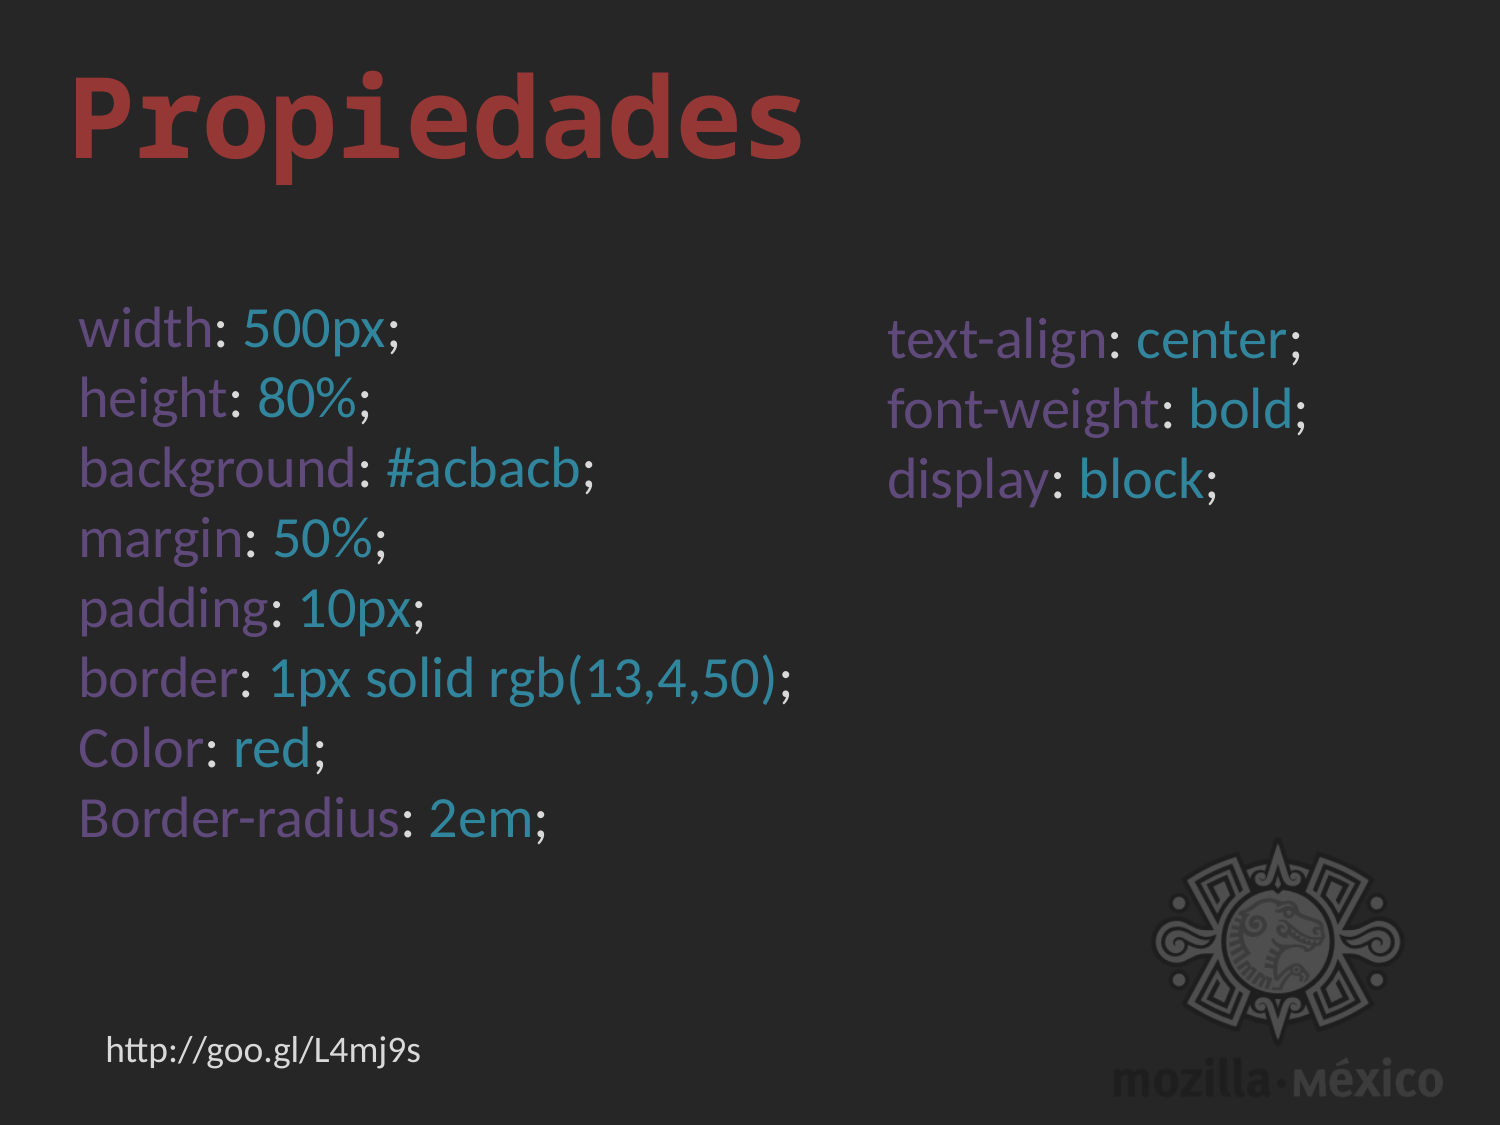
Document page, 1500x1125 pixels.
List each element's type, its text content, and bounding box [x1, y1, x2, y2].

picture [1113, 836, 1443, 1098]
text_box Propiedades [52, 38, 826, 189]
text_box width: 500px; height: 80%; background: #acbacb; margin: 50%; padding: 10px; border: 1px solid rgb(13,4,50); Color: red; Border-radius: 2em; [63, 281, 822, 856]
text_box text-align: center; font-weight: bold; display: block; [872, 293, 1325, 518]
text_box http://goo.gl/L4mj9s [90, 1017, 437, 1077]
